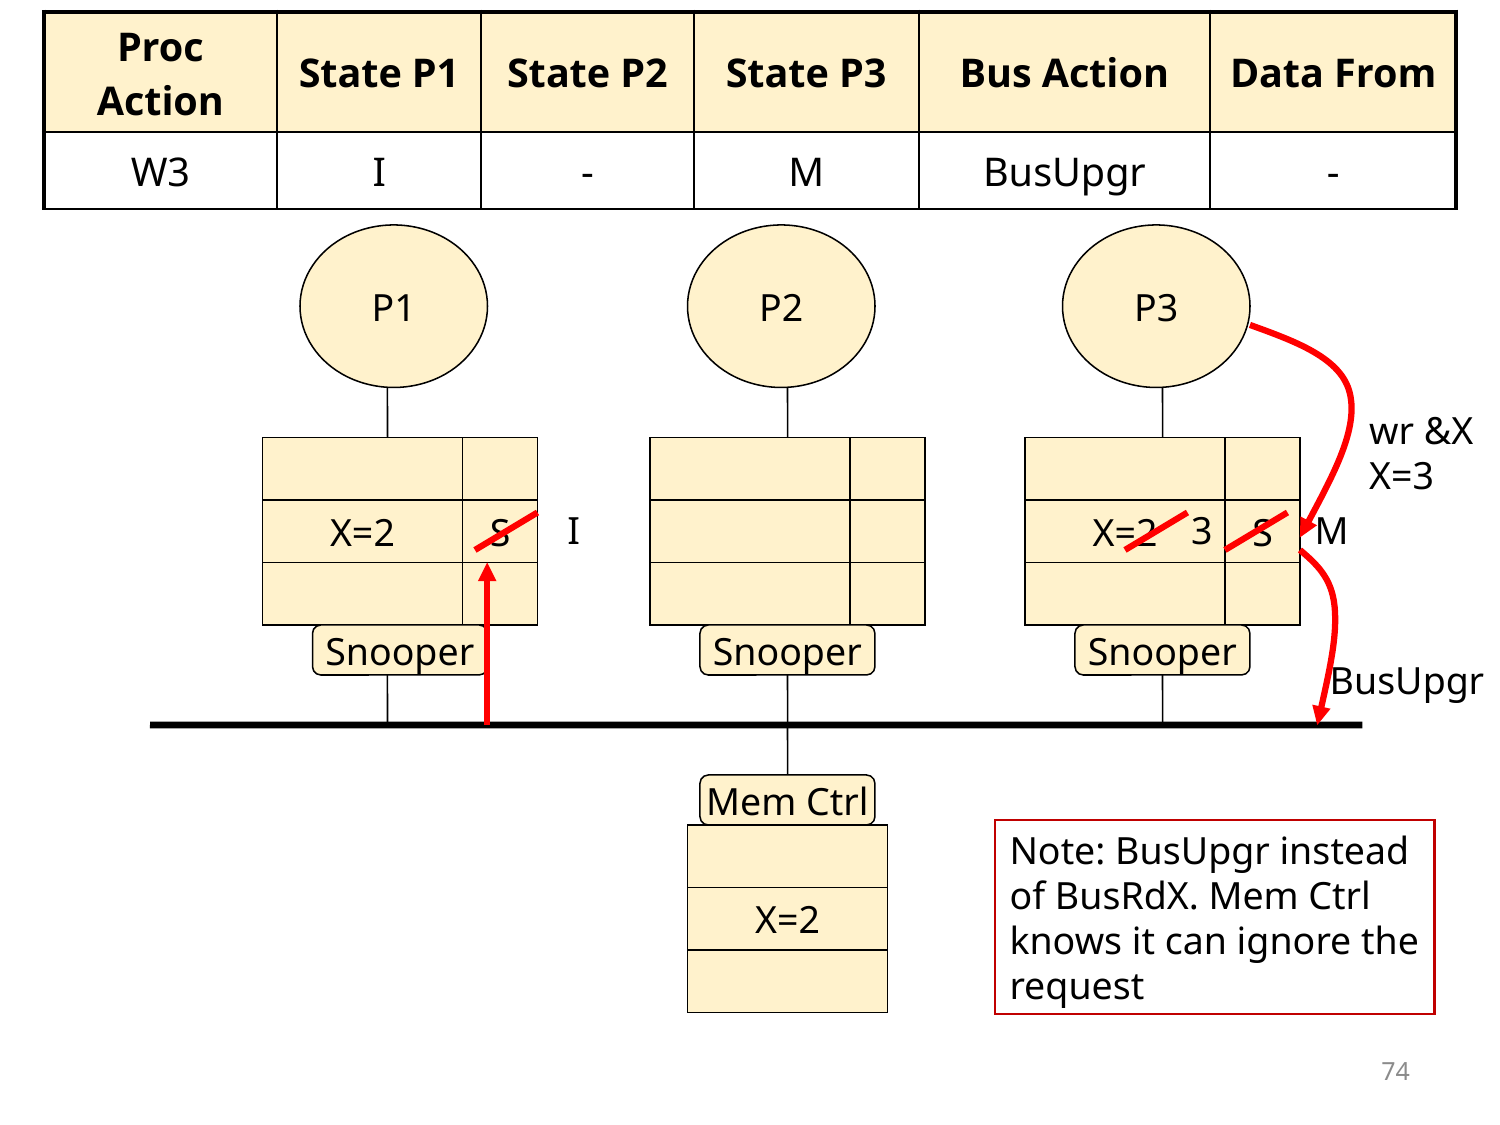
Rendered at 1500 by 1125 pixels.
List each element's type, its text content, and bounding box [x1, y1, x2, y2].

slide_number 74 [1074, 1042, 1425, 1103]
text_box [649, 224, 926, 626]
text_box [1024, 437, 1244, 501]
text_box Snooper [1074, 633, 1250, 676]
table_cell BusUpgr [920, 133, 1209, 208]
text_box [262, 437, 538, 501]
text_box X=2 [687, 888, 888, 949]
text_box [474, 499, 598, 726]
text_box Note: BusUpgr instead of BusRdX. Mem Ctrl knows it can ignore the request [994, 819, 1435, 1015]
text_box Mem Ctrl [699, 774, 875, 826]
text_box X=2 [262, 508, 462, 561]
table_cell I [278, 133, 480, 208]
text_box X=2 [1025, 508, 1119, 560]
text_box S [462, 508, 469, 560]
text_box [1299, 549, 1500, 726]
text_box [687, 824, 888, 888]
table_header Data From [1211, 14, 1454, 131]
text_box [1024, 562, 1294, 626]
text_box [1249, 324, 1494, 538]
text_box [1124, 499, 1363, 561]
table_header Bus Action [920, 14, 1209, 131]
table_cell - [1211, 133, 1454, 208]
text_box Snooper [699, 634, 875, 676]
table_cell W3 [46, 133, 276, 208]
table_header State P1 [278, 14, 480, 131]
table_header State P2 [482, 14, 693, 131]
text_box P1 [300, 224, 488, 388]
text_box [262, 562, 469, 626]
table_header State P3 [695, 14, 918, 131]
text_box Snooper [312, 633, 469, 676]
table_header Proc Action [46, 14, 276, 131]
text_box P3 [1062, 224, 1251, 388]
text_box [687, 949, 888, 1013]
table_cell - [482, 133, 693, 208]
table_cell M [695, 133, 918, 208]
